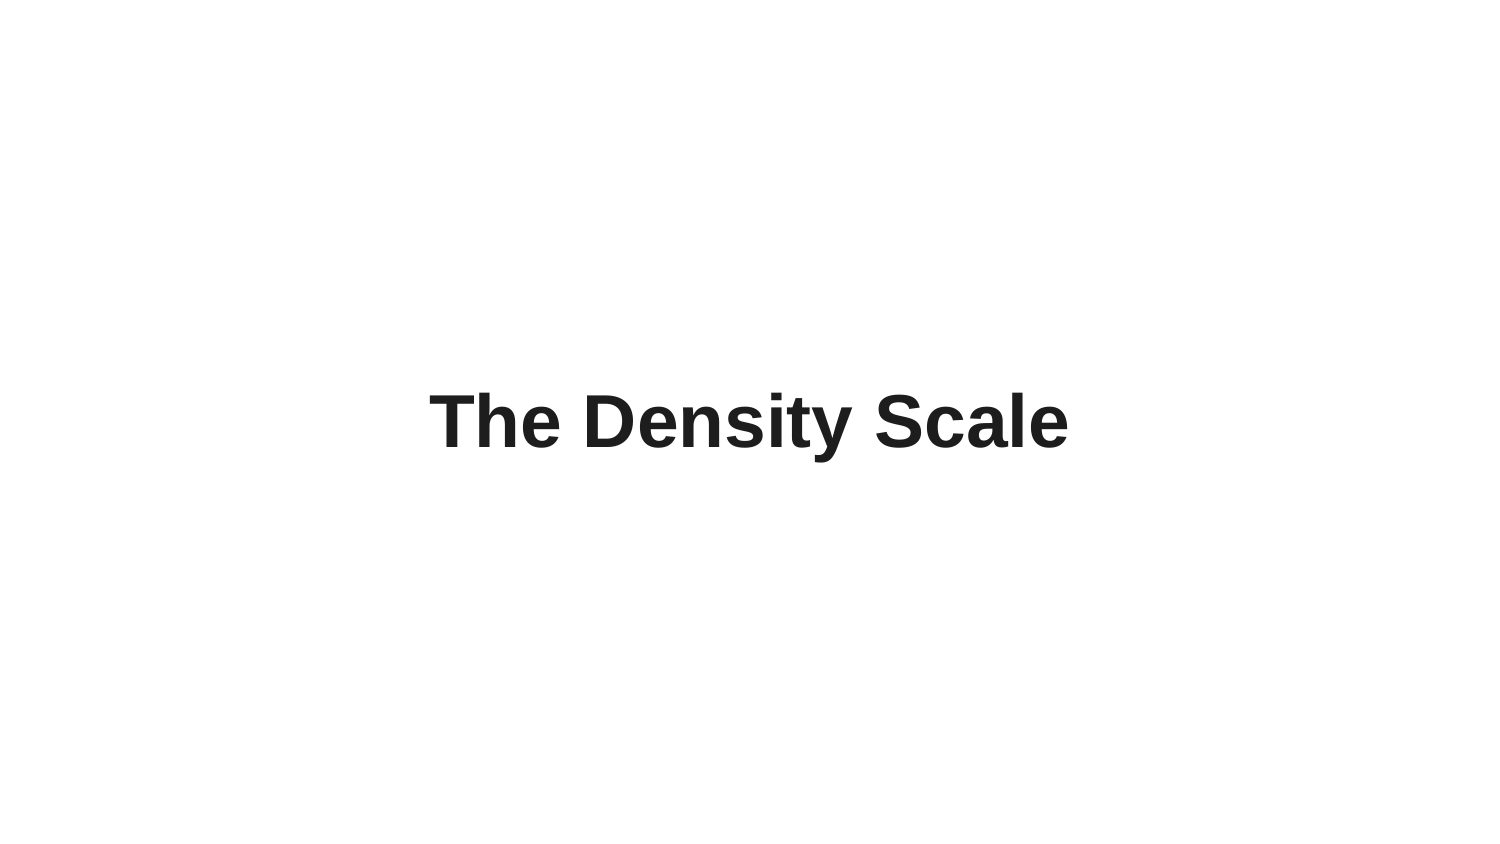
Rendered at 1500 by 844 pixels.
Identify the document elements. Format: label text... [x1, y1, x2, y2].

title The Density Scale [200, 366, 1300, 478]
